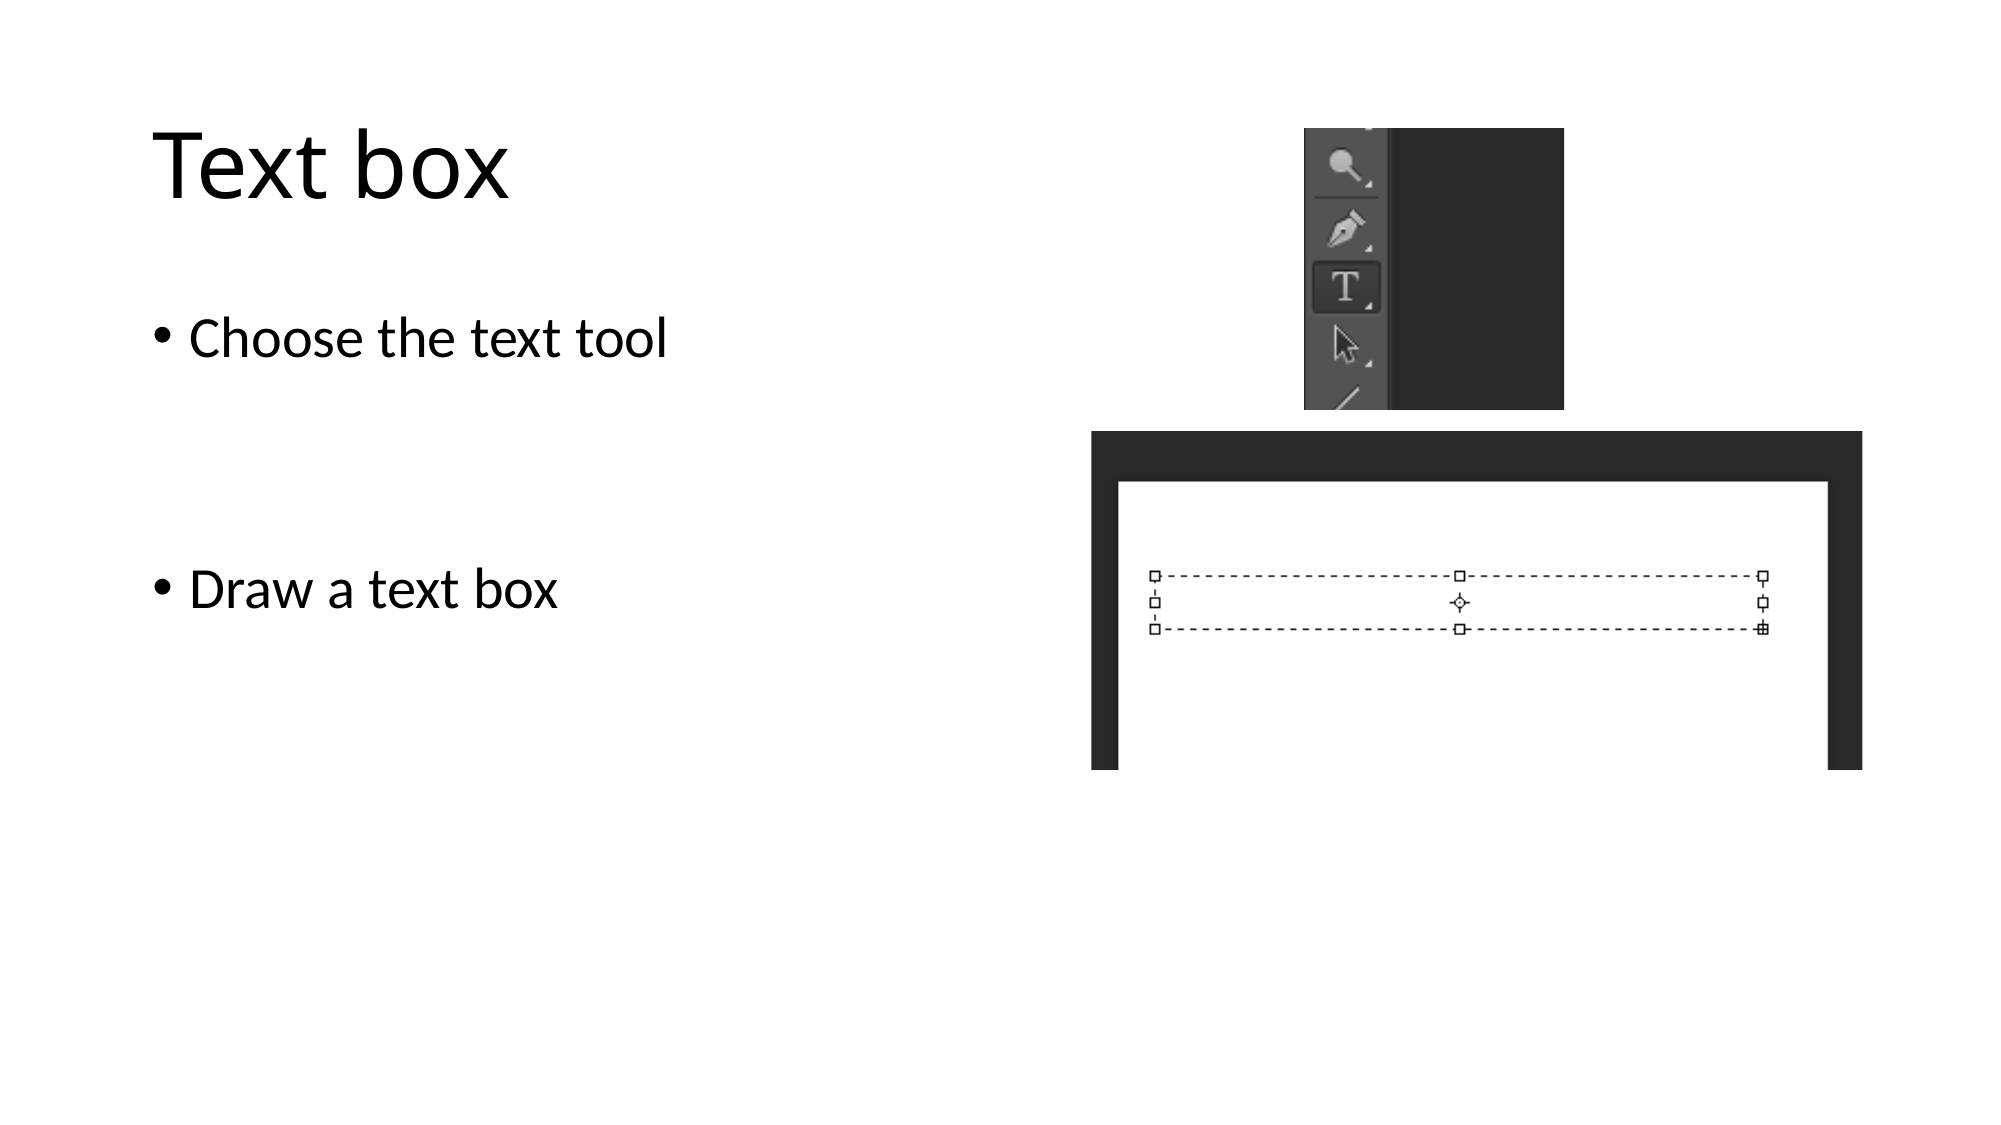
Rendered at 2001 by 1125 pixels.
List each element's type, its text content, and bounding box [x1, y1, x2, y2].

title Text box [137, 59, 1863, 278]
picture [1304, 128, 1565, 410]
list Choose the text tool Draw a text box [137, 299, 1863, 1014]
picture [1091, 431, 1863, 770]
